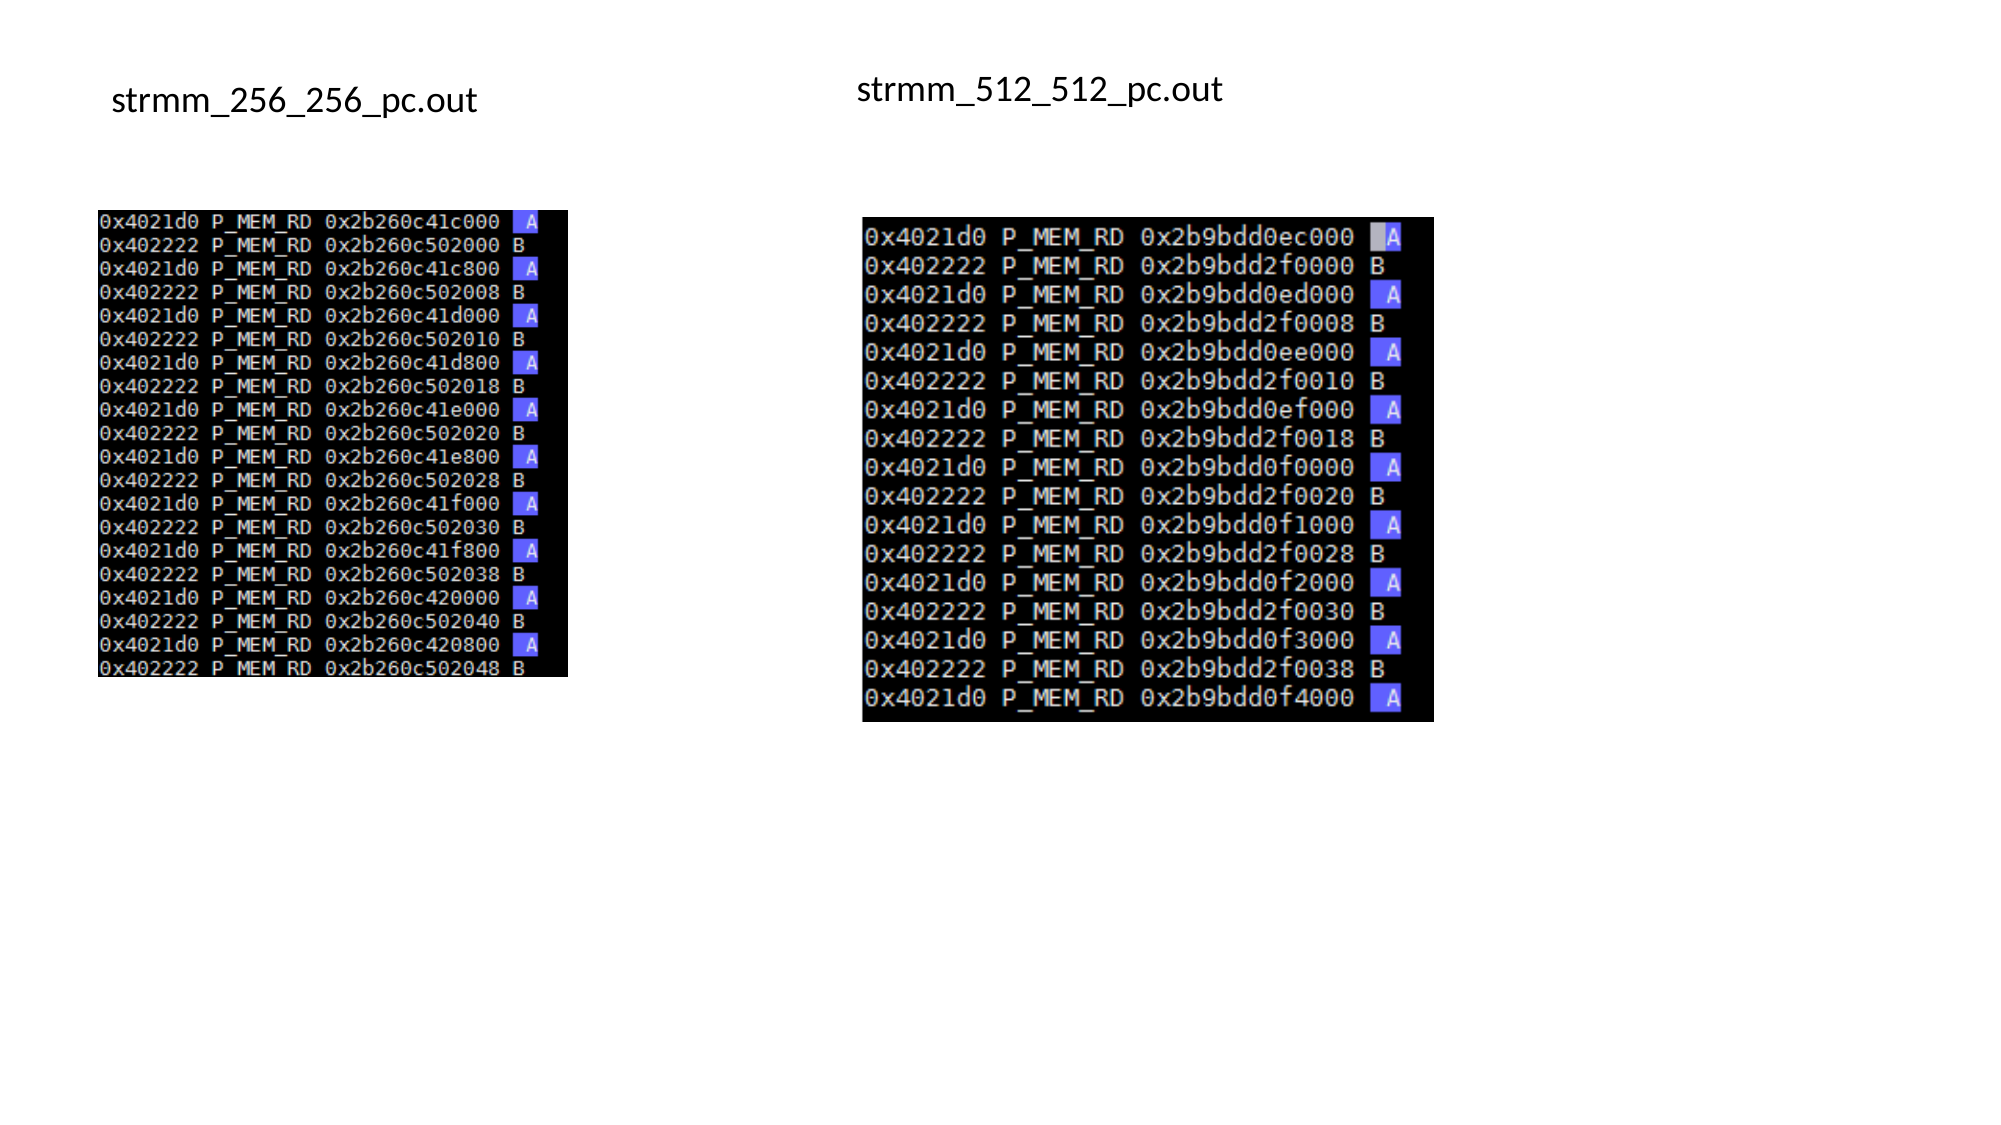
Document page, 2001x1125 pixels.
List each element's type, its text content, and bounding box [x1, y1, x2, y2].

picture [98, 210, 568, 677]
text_box strmm_512_512_pc.out [841, 56, 1239, 117]
picture [858, 217, 1434, 722]
text_box strmm_256_256_pc.out [96, 67, 494, 128]
